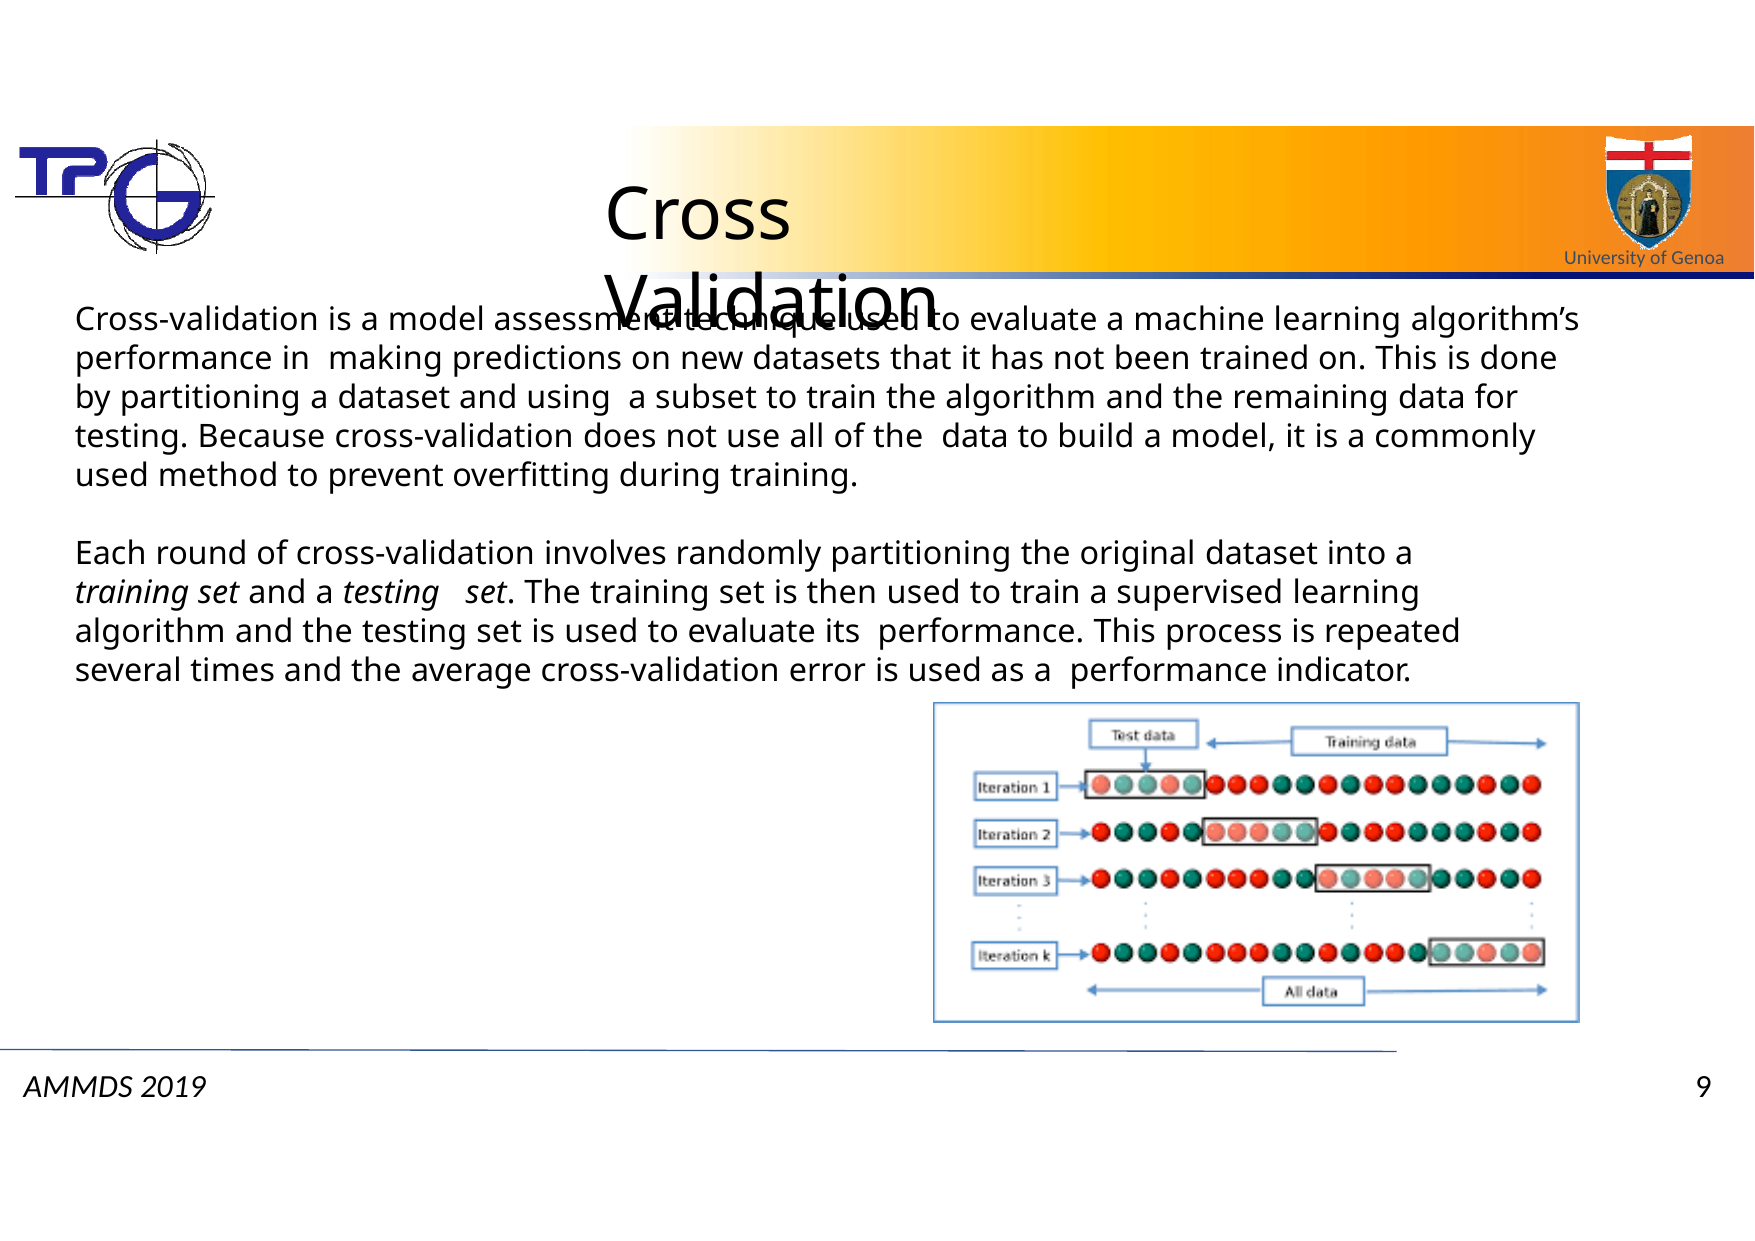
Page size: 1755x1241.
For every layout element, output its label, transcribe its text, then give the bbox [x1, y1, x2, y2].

title Cross Validation [602, 287, 1072, 295]
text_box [14, 138, 216, 255]
text_box University of Genoa [1562, 242, 1729, 269]
title Cross Validation [602, 164, 1072, 270]
text_box [0, 1048, 1397, 1053]
picture [932, 702, 1580, 1023]
slide_number 9 [1689, 1070, 1735, 1241]
picture [455, 126, 1755, 280]
footer AMMDS 2019 [21, 1070, 210, 1241]
text_box Cross‐validation is a model assessment technique used to evaluate a machine learning algorithm’s performance in making predictions on new datasets that it has not been trained on. This is done by partitioning a dataset and using a subset to train the algorithm and the remaining data for testing. Because cross‐validation does not use all of the data to build a model, it is a commonly used method to prevent overfitting during training. Each round of cross‐validation involves randomly partitioning the original dataset into a training set and a testing set. The training set is then used to train a supervised learning algorithm and the testing set is used to evaluate its performance. This process is repeated several times and the average cross‐validation error is used as a performance indicator. [72, 295, 1598, 689]
